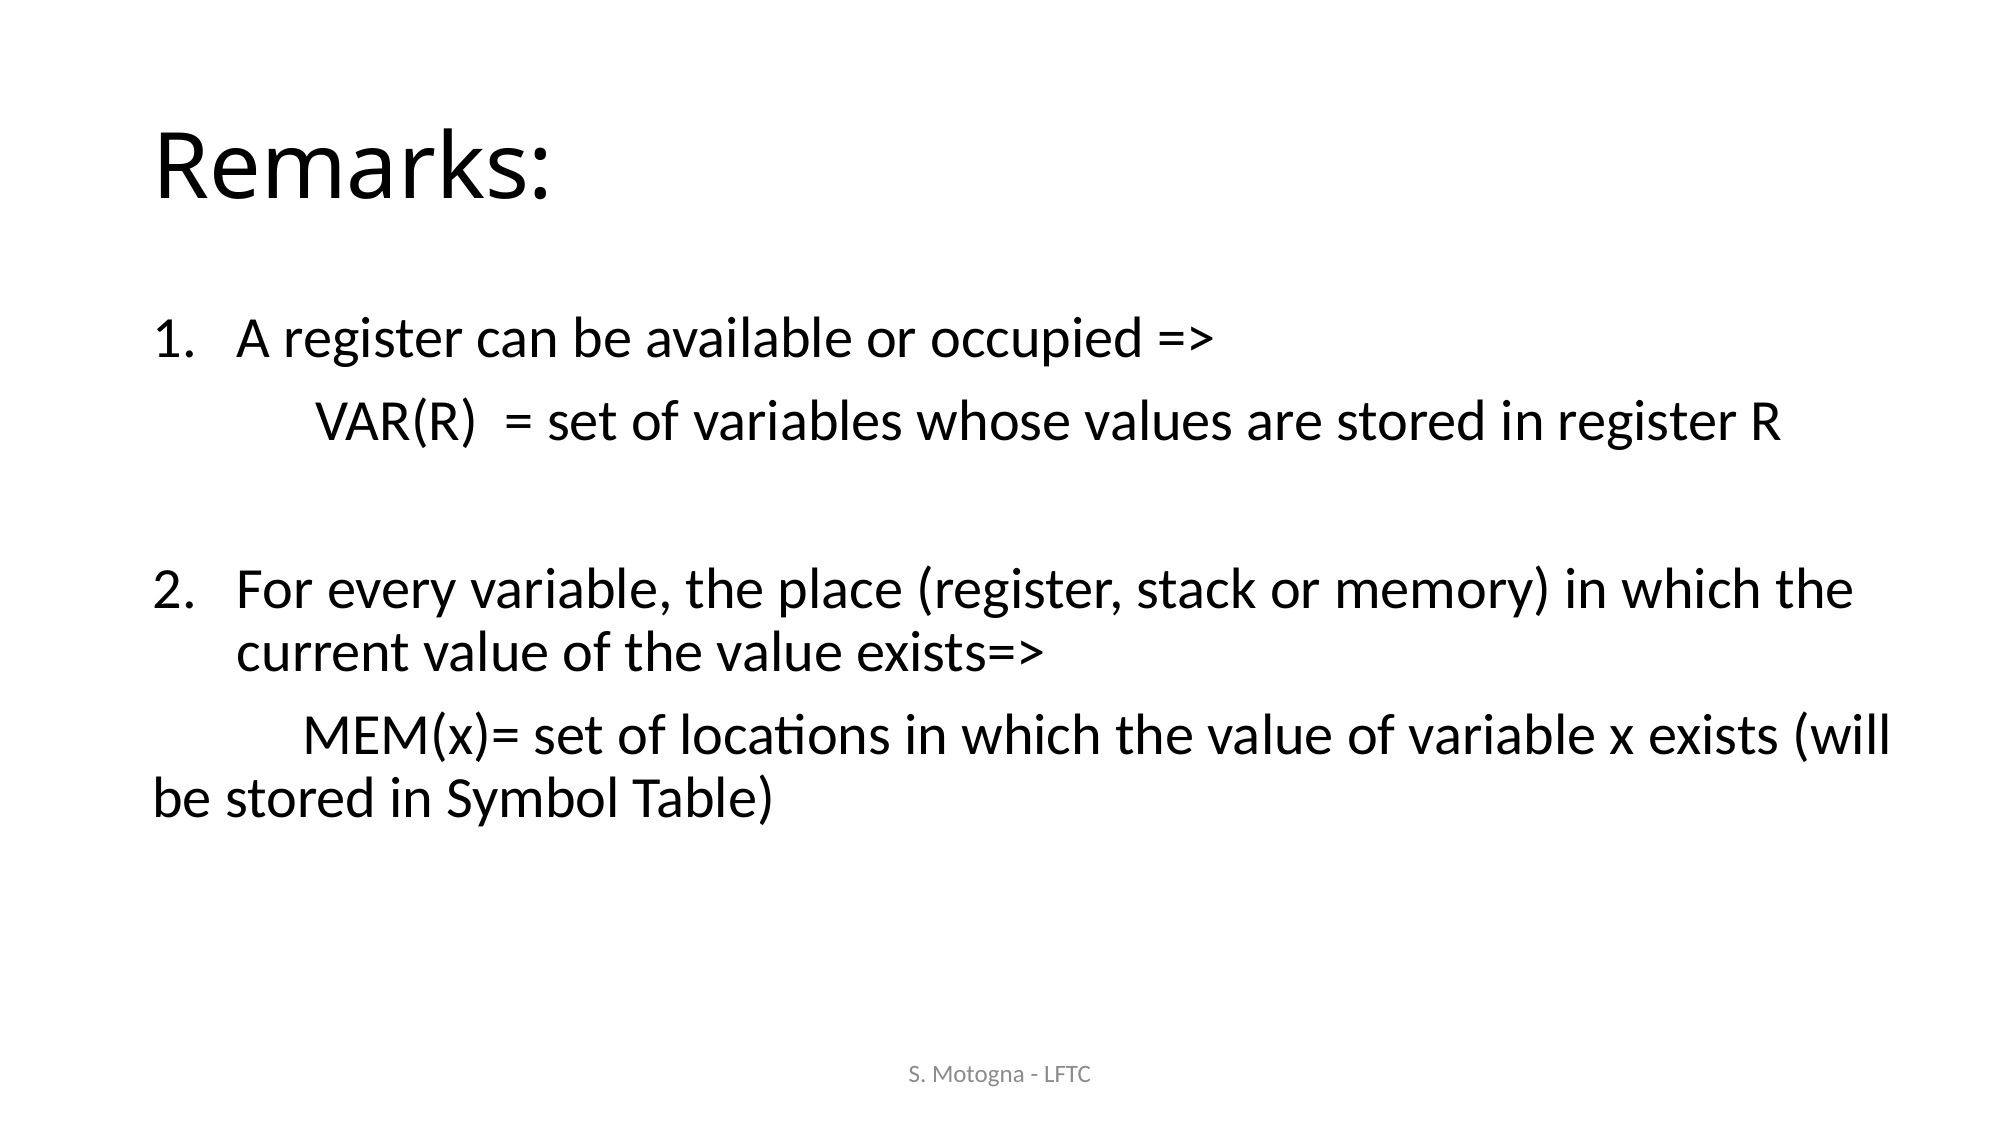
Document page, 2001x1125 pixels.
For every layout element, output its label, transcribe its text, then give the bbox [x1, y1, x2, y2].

list A register can be available or occupied => VAR(R) = set of variables whose values are stored in register R For every variable, the place (register, stack or memory) in which the current value of the value exists=> MEM(x)= set of locations in which the value of variable x exists (will be stored in Symbol Table) [137, 299, 1920, 1014]
footer S. Motogna - LFTC [662, 1042, 1338, 1103]
title Remarks: [137, 59, 1863, 278]
